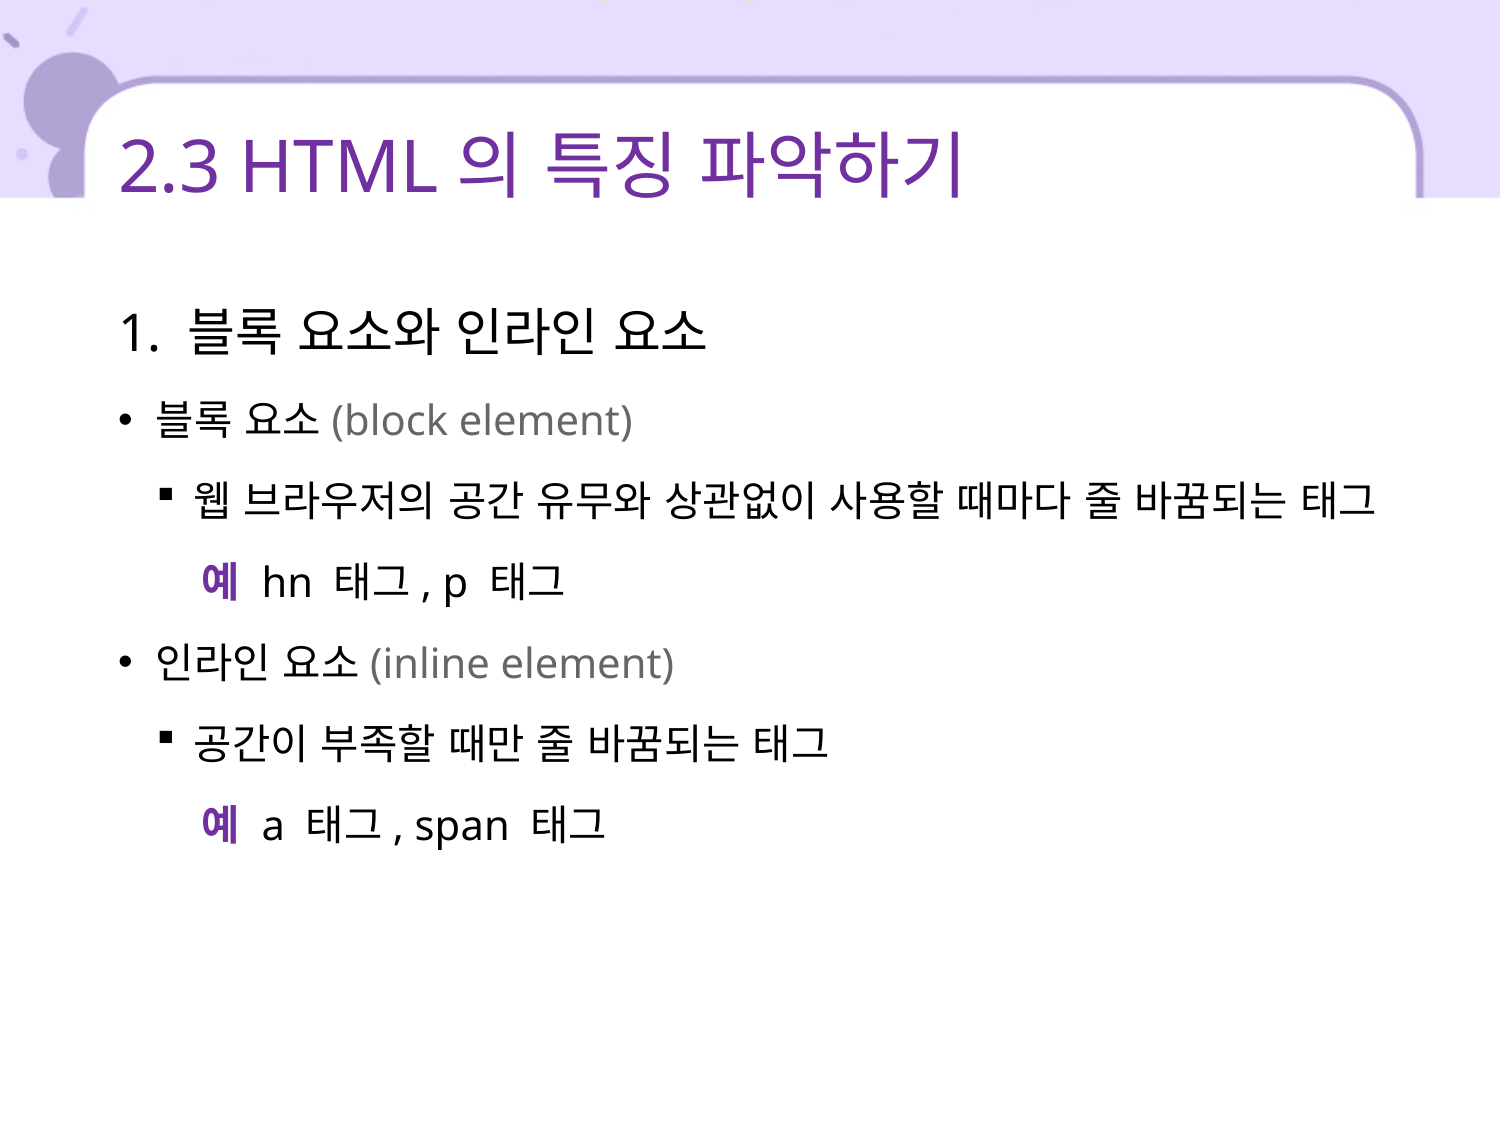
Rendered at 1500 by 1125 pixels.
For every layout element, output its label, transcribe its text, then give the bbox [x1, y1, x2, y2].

title 2.3 HTML의 특징 파악하기 [103, 59, 1397, 278]
list 1. 블록 요소와 인라인 요소 블록 요소(block element) 웹 브라우저의 공간 유무와 상관없이 사용할 때마다 줄 바꿈되는 태그 예 hn 태그, p 태그 인라인 요소(inline element) 공간이 부족할 때만 줄 바꿈되는 태그 예 a 태그, span 태그 [103, 299, 1412, 1043]
picture [0, 0, 1500, 1125]
